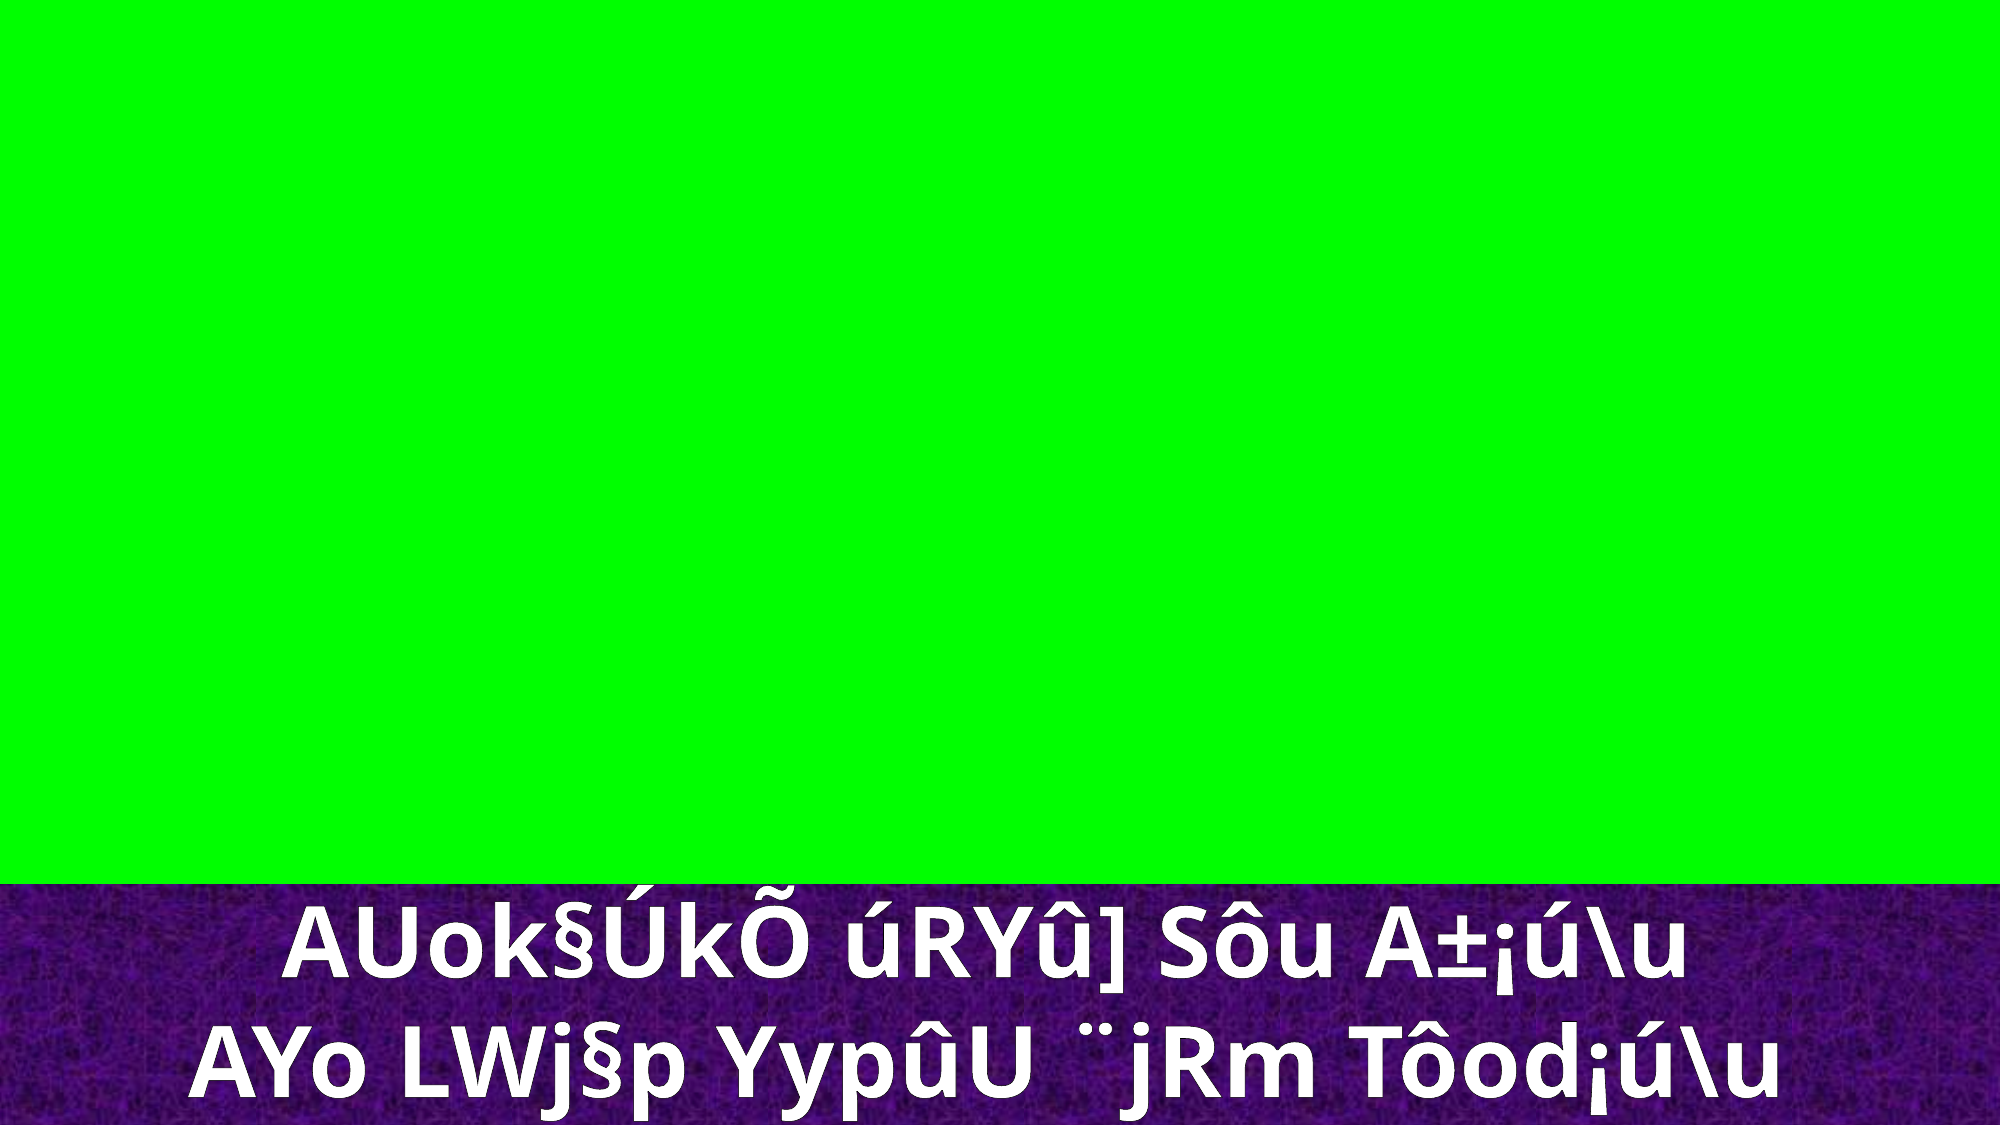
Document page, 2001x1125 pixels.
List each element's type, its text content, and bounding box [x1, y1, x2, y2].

text_box AUok§ÚkÕ úRYû] Sôu A±¡ú\u AYo LWj§p Y­ypûU ¨jRm Tôod¡ú\u [0, 870, 2000, 1125]
